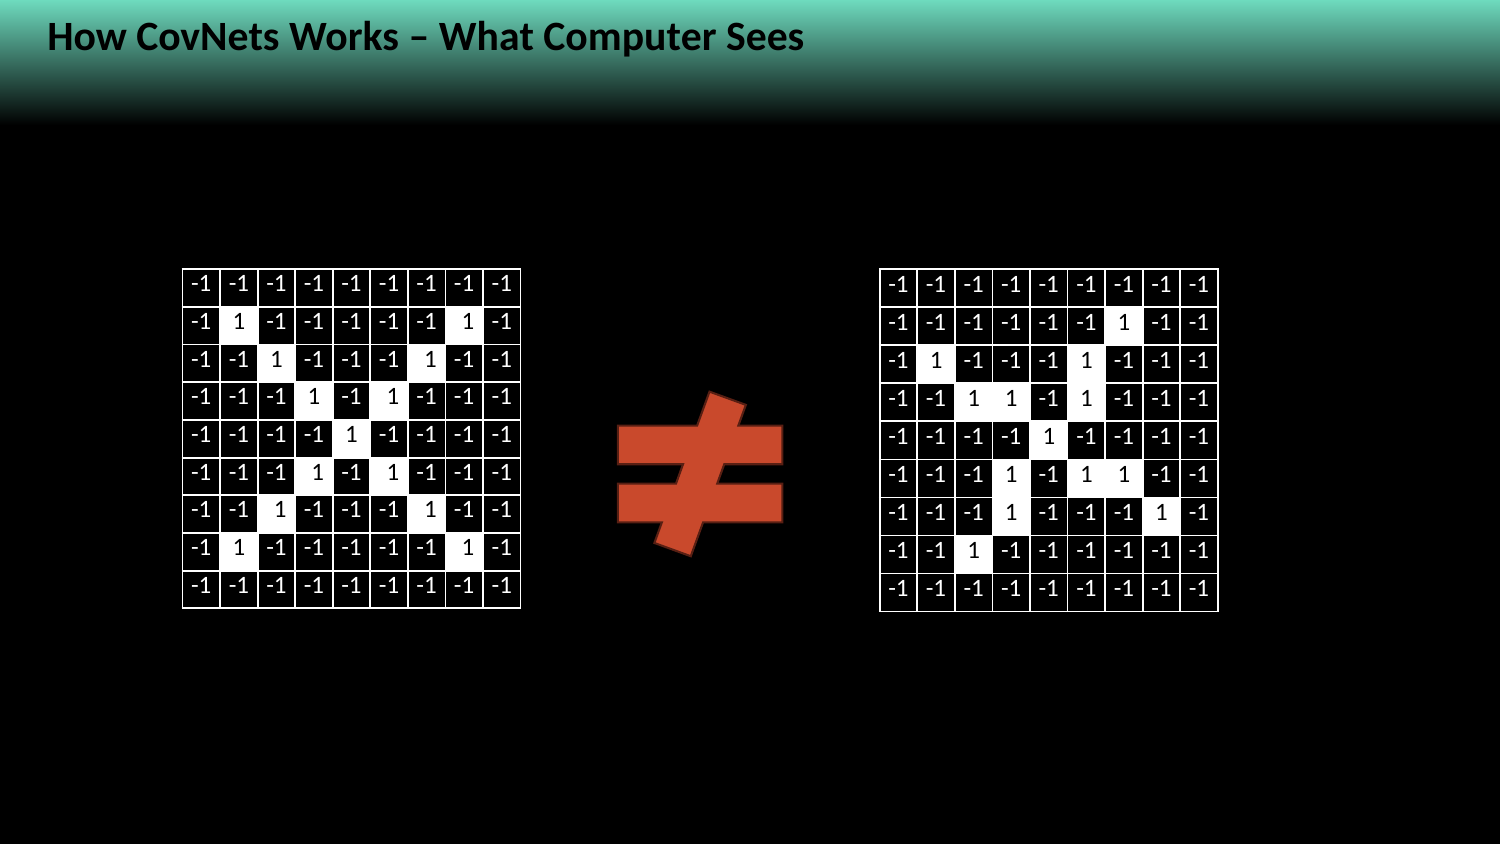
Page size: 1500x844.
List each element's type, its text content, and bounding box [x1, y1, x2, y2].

table_cell -1 [1068, 422, 1104, 459]
table_cell -1 [1068, 574, 1104, 611]
table_cell -1 [296, 308, 332, 344]
text_box [616, 390, 784, 558]
table_cell -1 [296, 572, 332, 607]
table_header -1 [993, 270, 1029, 306]
table_cell -1 [183, 345, 219, 381]
table_header -1 [956, 270, 992, 306]
table_cell 1 [1031, 422, 1067, 459]
table_header -1 [881, 270, 916, 306]
table_cell -1 [1106, 536, 1142, 573]
table_cell -1 [371, 345, 407, 381]
table_cell -1 [221, 421, 257, 457]
table_cell -1 [1181, 422, 1217, 459]
table_cell -1 [956, 574, 992, 611]
table_cell -1 [484, 459, 520, 494]
table_cell -1 [918, 498, 954, 535]
table_header -1 [1068, 270, 1104, 306]
table_cell -1 [993, 308, 1029, 344]
table_header -1 [409, 270, 445, 306]
table_cell 1 [1068, 346, 1104, 382]
table_cell -1 [259, 459, 294, 494]
table_cell -1 [918, 536, 954, 573]
table_cell -1 [183, 572, 219, 607]
table_cell -1 [409, 308, 445, 344]
table_cell 1 [918, 346, 954, 382]
table_cell -1 [1144, 346, 1179, 382]
table_cell -1 [296, 345, 332, 381]
table_cell -1 [221, 496, 257, 532]
table_cell -1 [334, 572, 369, 607]
table_cell -1 [446, 459, 482, 494]
table_header -1 [1031, 270, 1067, 306]
table_cell -1 [881, 346, 916, 382]
table_cell -1 [409, 572, 445, 607]
table_cell -1 [183, 421, 219, 457]
table_cell -1 [259, 572, 294, 607]
table_cell -1 [1068, 498, 1104, 535]
table_cell -1 [918, 384, 954, 420]
table_cell -1 [1144, 460, 1179, 497]
table_header -1 [334, 270, 369, 306]
table_cell -1 [334, 308, 369, 344]
table_cell -1 [409, 421, 445, 457]
table_cell -1 [296, 459, 332, 494]
table_cell -1 [1181, 574, 1217, 611]
table_cell -1 [371, 383, 407, 419]
table_cell -1 [484, 383, 520, 419]
table_header -1 [259, 270, 294, 306]
table_cell -1 [296, 496, 332, 532]
table_cell -1 [183, 383, 219, 419]
table_cell -1 [1144, 308, 1179, 344]
table_cell -1 [1144, 574, 1179, 611]
table_cell -1 [183, 534, 219, 570]
table_cell -1 [1106, 498, 1142, 535]
table_header -1 [183, 270, 219, 306]
table_cell -1 [1031, 460, 1067, 497]
table_cell -1 [371, 534, 407, 570]
table_cell 1 [993, 460, 1029, 497]
table_cell -1 [259, 383, 294, 419]
table_cell -1 [259, 421, 294, 457]
table_cell -1 [918, 460, 954, 497]
table_cell -1 [1181, 308, 1217, 344]
table_cell -1 [334, 459, 369, 494]
table_header -1 [918, 270, 954, 306]
table_header -1 [1144, 270, 1179, 306]
table_cell 1 [259, 345, 294, 381]
table_cell -1 [221, 345, 257, 381]
table_cell -1 [409, 383, 445, 419]
table_cell 1 [1068, 460, 1104, 497]
table_cell -1 [1144, 536, 1179, 573]
table_cell -1 [1031, 346, 1067, 382]
table_cell -1 [334, 345, 369, 381]
table_cell -1 [296, 534, 332, 570]
table_cell -1 [334, 496, 369, 532]
table_cell 1 [1068, 384, 1104, 420]
table_cell -1 [881, 384, 916, 420]
table_cell -1 [1181, 460, 1217, 497]
table_header -1 [1106, 270, 1142, 306]
table_cell -1 [259, 534, 294, 570]
table_cell -1 [881, 498, 916, 535]
table_cell -1 [334, 534, 369, 570]
table_cell -1 [484, 345, 520, 381]
table_cell -1 [1031, 308, 1067, 344]
table_cell -1 [484, 534, 520, 570]
table_cell -1 [409, 345, 445, 381]
table_cell -1 [881, 422, 916, 459]
table_cell -1 [956, 308, 992, 344]
table_cell -1 [1106, 384, 1142, 420]
table_cell -1 [183, 308, 219, 344]
table_cell -1 [371, 572, 407, 607]
table_cell -1 [1144, 422, 1179, 459]
table_cell 1 [296, 383, 332, 419]
table_cell 1 [993, 384, 1029, 420]
table_cell -1 [1181, 498, 1217, 535]
table_header -1 [484, 270, 520, 306]
table_cell -1 [956, 346, 992, 382]
table_cell -1 [993, 346, 1029, 382]
table_cell -1 [956, 498, 992, 535]
table_header -1 [221, 270, 257, 306]
table_cell -1 [371, 308, 407, 344]
table_cell 1 [221, 534, 257, 570]
table_cell -1 [259, 308, 294, 344]
table_cell -1 [334, 383, 369, 419]
table_cell -1 [1031, 498, 1067, 535]
table_cell -1 [484, 308, 520, 344]
table_cell 1 [956, 384, 992, 420]
table_cell -1 [446, 534, 482, 570]
text_box How CovNets Works – What Computer Sees [32, 0, 1312, 66]
table_cell -1 [183, 496, 219, 532]
table_cell -1 [409, 459, 445, 494]
table_cell -1 [296, 421, 332, 457]
table_header -1 [446, 270, 482, 306]
table_cell -1 [484, 496, 520, 532]
table_cell -1 [1106, 574, 1142, 611]
table_cell 1 [221, 308, 257, 344]
table_cell 1 [334, 421, 369, 457]
table_cell -1 [993, 422, 1029, 459]
table_cell -1 [371, 459, 407, 494]
table_cell -1 [221, 459, 257, 494]
table_cell -1 [446, 572, 482, 607]
table_cell -1 [409, 496, 445, 532]
table_cell -1 [993, 536, 1029, 573]
table_cell 1 [993, 498, 1029, 535]
table_cell -1 [956, 460, 992, 497]
table_cell -1 [371, 421, 407, 457]
table_cell -1 [881, 308, 916, 344]
table_cell -1 [183, 459, 219, 494]
table_cell -1 [1144, 384, 1179, 420]
table_cell 1 [1144, 498, 1179, 535]
table_cell -1 [993, 574, 1029, 611]
table_cell -1 [446, 308, 482, 344]
table_cell -1 [371, 496, 407, 532]
table_cell -1 [221, 572, 257, 607]
table_cell -1 [881, 460, 916, 497]
table_cell -1 [1181, 346, 1217, 382]
table_cell 1 [1106, 460, 1142, 497]
table_cell -1 [484, 421, 520, 457]
table_cell -1 [1031, 574, 1067, 611]
table_cell 1 [1106, 308, 1142, 344]
table_cell -1 [1031, 384, 1067, 420]
table_cell -1 [446, 345, 482, 381]
table_cell -1 [918, 574, 954, 611]
table_cell -1 [881, 574, 916, 611]
table_cell -1 [918, 422, 954, 459]
table_cell -1 [484, 572, 520, 607]
table_cell -1 [1068, 308, 1104, 344]
table_header -1 [371, 270, 407, 306]
table_cell -1 [409, 534, 445, 570]
table_cell -1 [918, 308, 954, 344]
table_cell -1 [446, 383, 482, 419]
table_cell -1 [1181, 384, 1217, 420]
table_header -1 [296, 270, 332, 306]
table_cell -1 [259, 496, 294, 532]
table_cell -1 [446, 496, 482, 532]
table_header -1 [1181, 270, 1217, 306]
table_cell -1 [881, 536, 916, 573]
table_cell -1 [446, 421, 482, 457]
table_cell -1 [1106, 422, 1142, 459]
table_cell -1 [1068, 536, 1104, 573]
table_cell -1 [956, 422, 992, 459]
table_cell -1 [1031, 536, 1067, 573]
table_cell -1 [1181, 536, 1217, 573]
table_cell 1 [956, 536, 992, 573]
table_cell -1 [221, 383, 257, 419]
table_cell -1 [1106, 346, 1142, 382]
